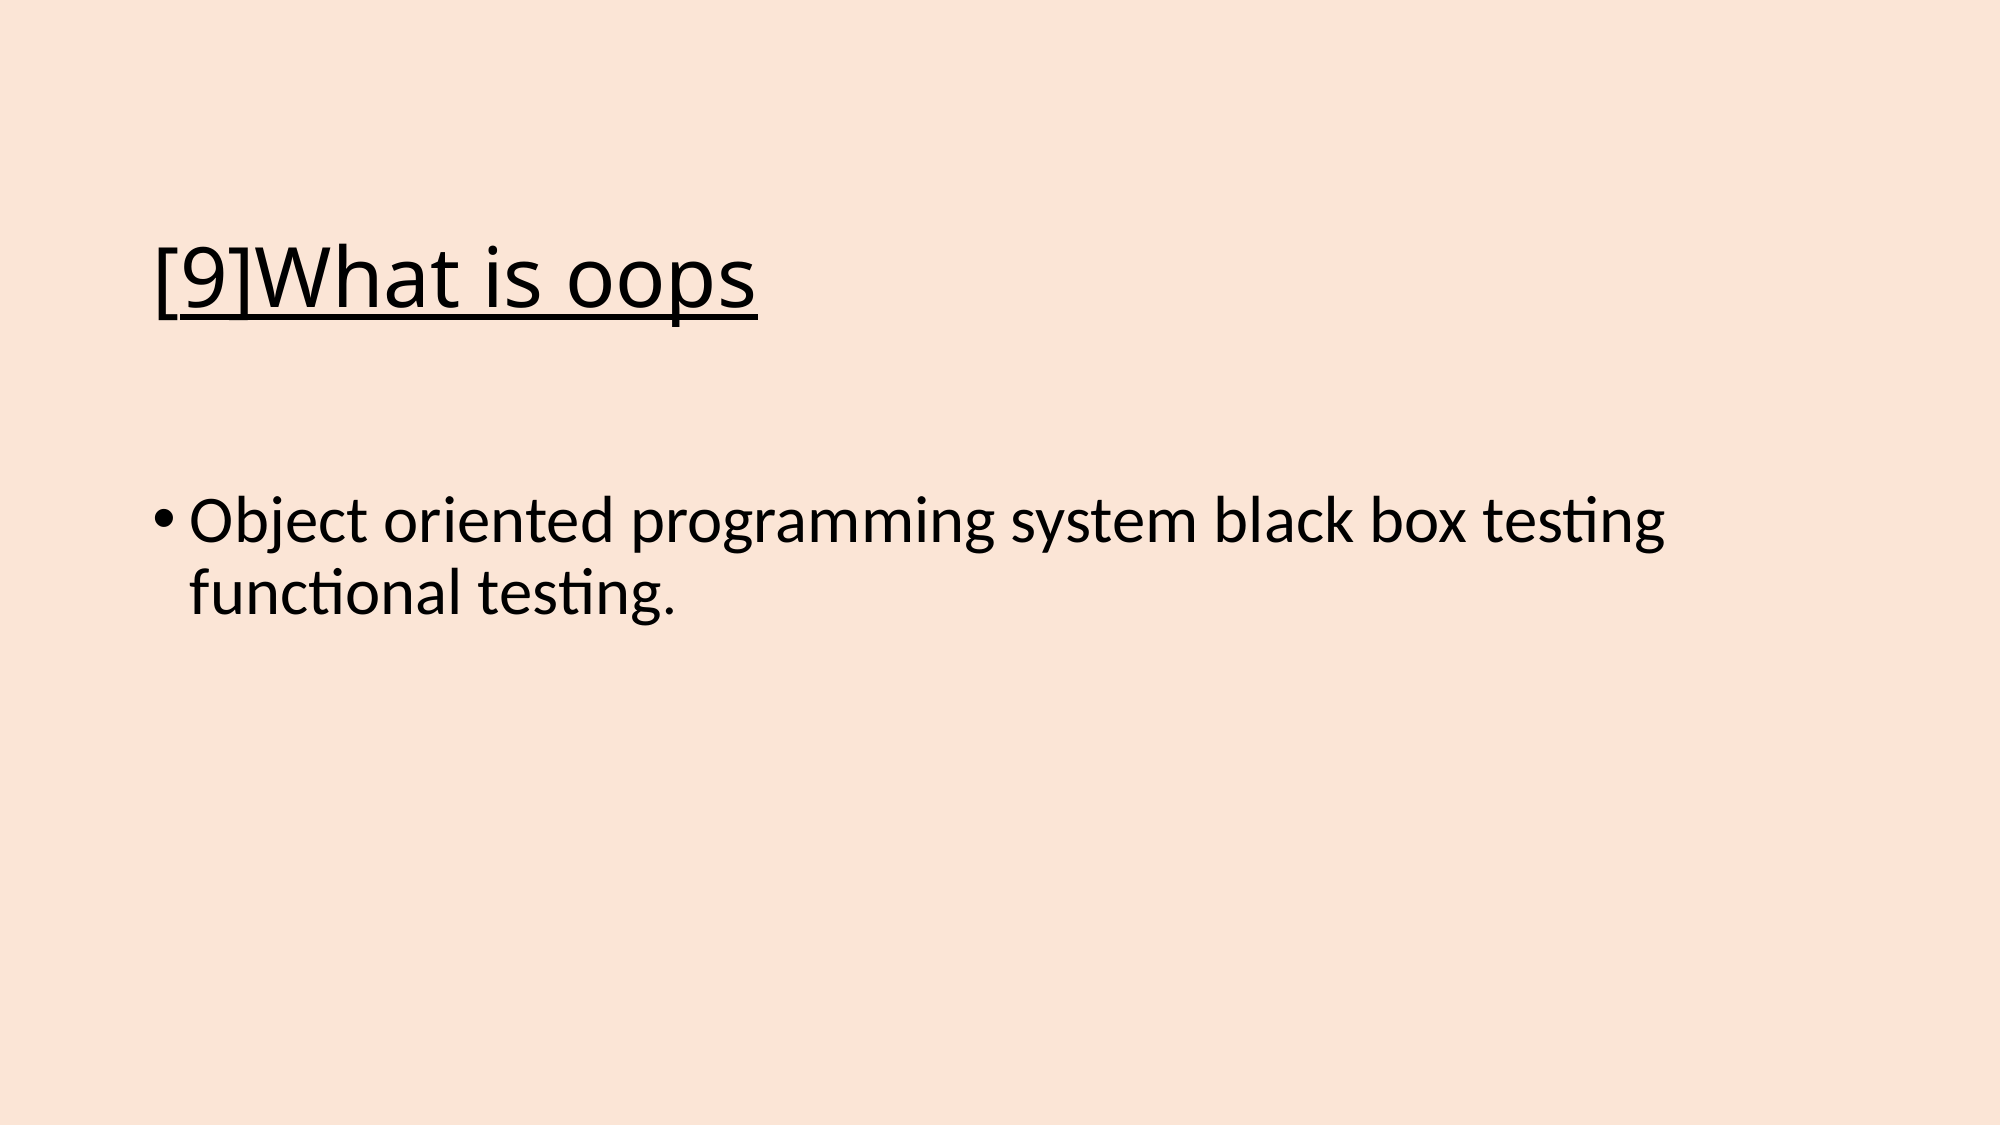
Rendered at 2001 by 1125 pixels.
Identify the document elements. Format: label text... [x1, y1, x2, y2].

list Object oriented programming system black box testing functional testing. [137, 477, 1863, 1014]
title [9]What is oops [137, 0, 1863, 477]
